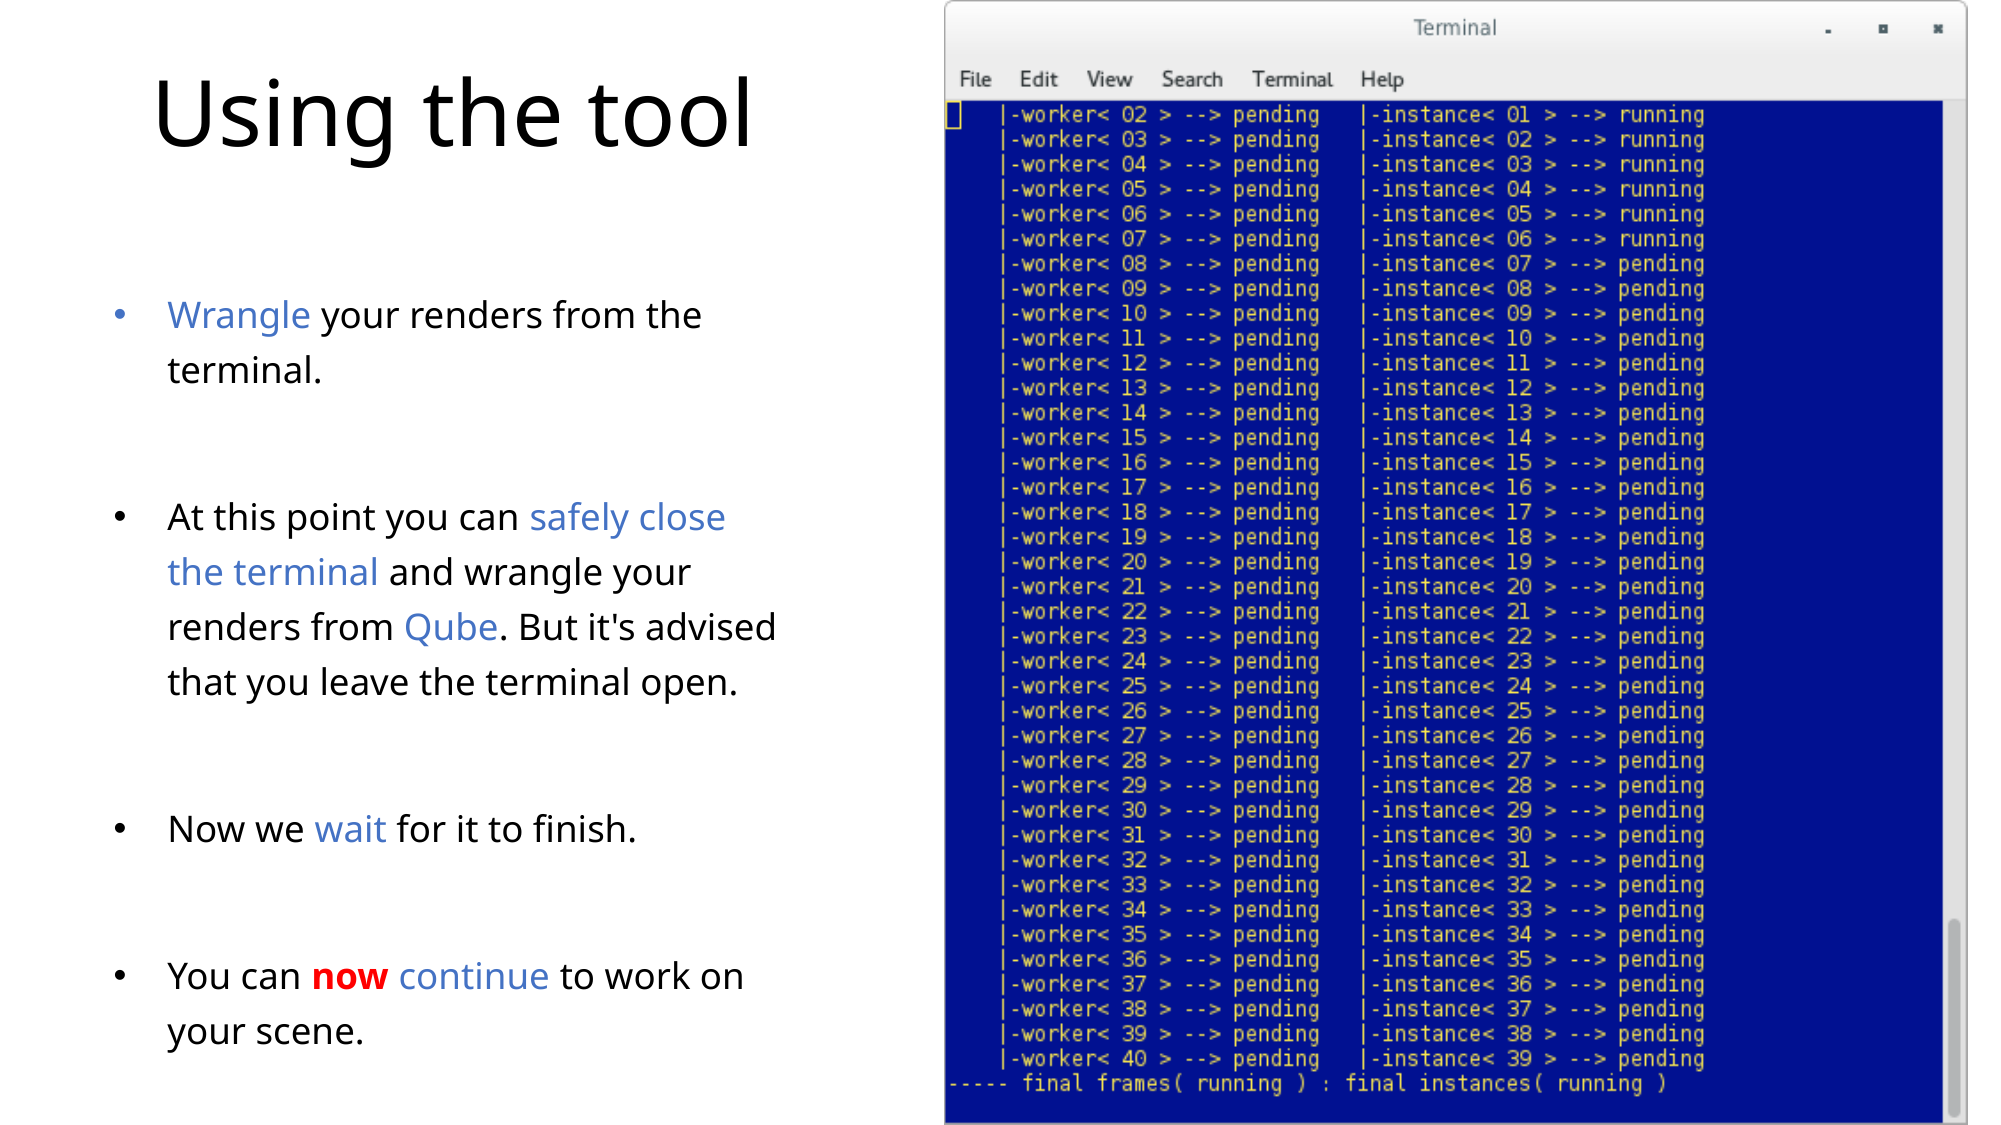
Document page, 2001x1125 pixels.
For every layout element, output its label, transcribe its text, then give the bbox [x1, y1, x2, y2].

text_box Using the tool [0, 0, 908, 234]
picture [944, 0, 1968, 1125]
list Wrangle your renders from the terminal. At this point you can safely close the terminal and wrangle your renders from Qube. But it's advised that you leave the terminal open. Now we wait for it to finish. You can now continue to work on your scene. [98, 273, 808, 1064]
